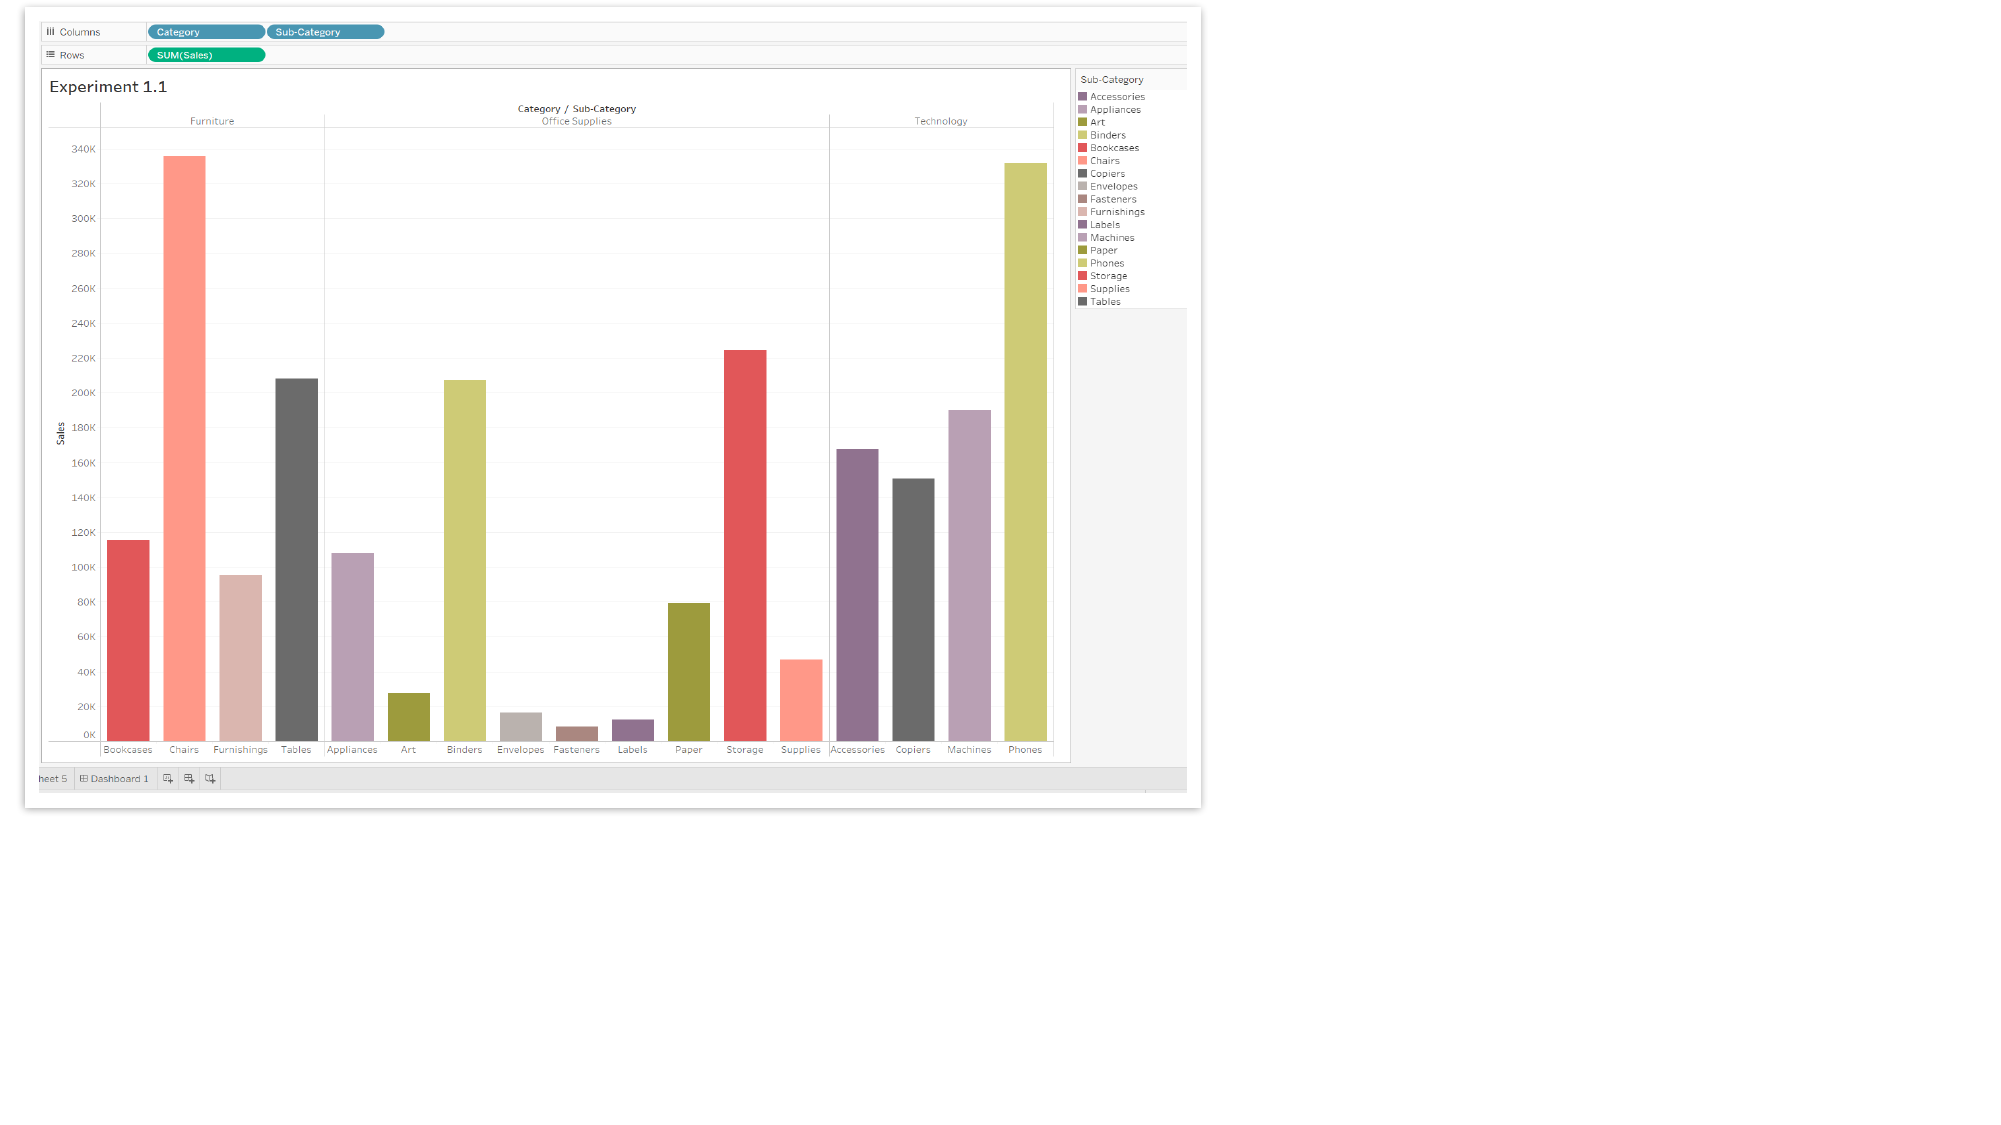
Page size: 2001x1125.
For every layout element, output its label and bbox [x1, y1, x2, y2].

picture [39, 21, 1187, 794]
